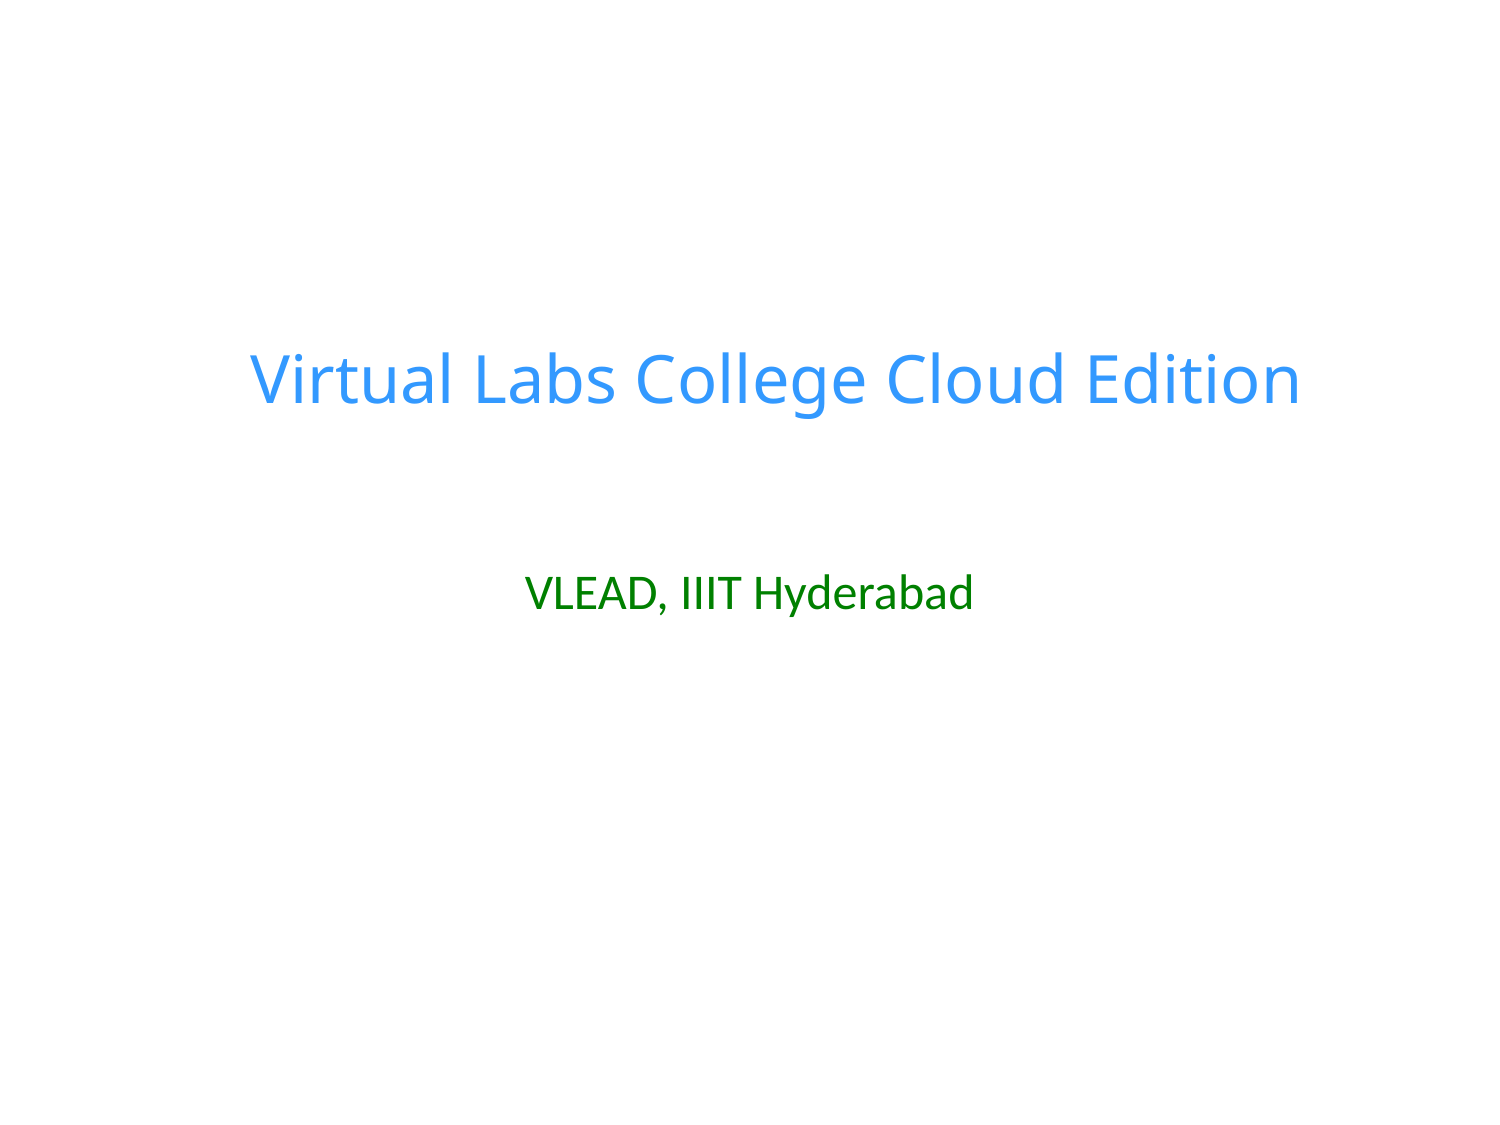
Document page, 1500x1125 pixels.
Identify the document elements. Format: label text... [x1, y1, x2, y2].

text_box Virtual Labs College Cloud Edition [70, 149, 1433, 523]
text_box VLEAD, IIIT Hyderabad [74, 263, 1425, 916]
